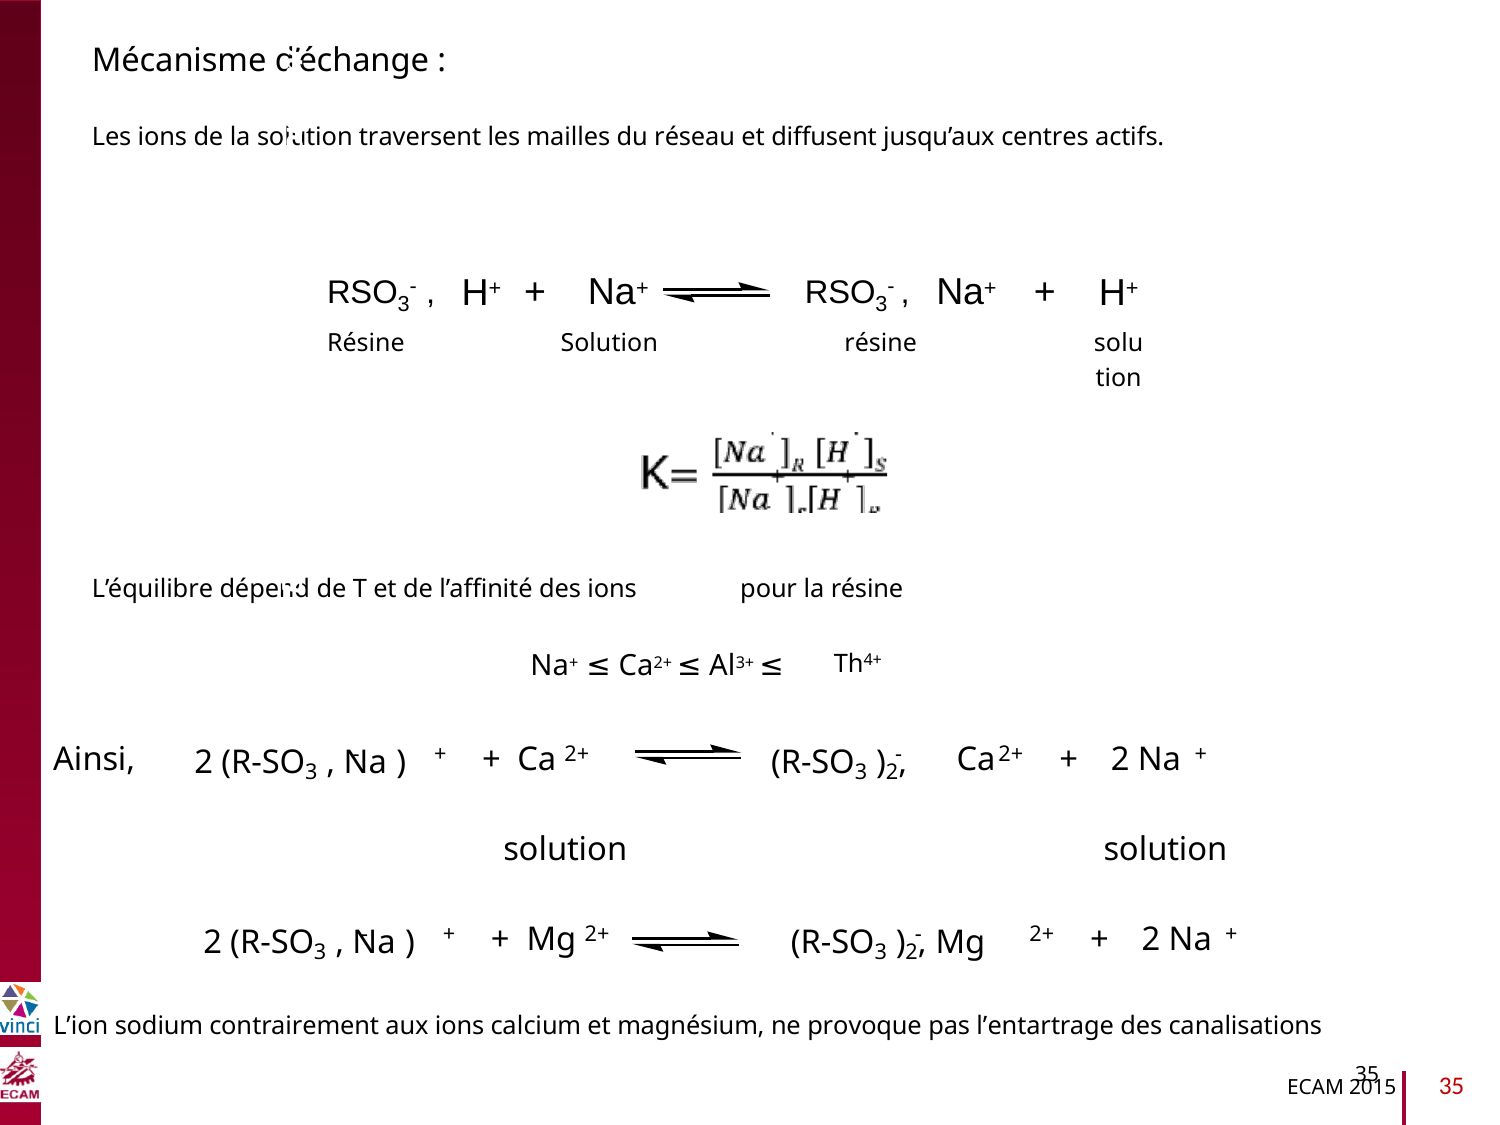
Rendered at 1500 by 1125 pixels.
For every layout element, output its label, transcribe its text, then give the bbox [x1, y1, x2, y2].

text_box + Ca [480, 741, 572, 783]
text_box Na+ ≤ Ca2+ ≤ Al3+ ≤ [528, 648, 831, 683]
text_box 2+ [1027, 919, 1063, 949]
text_box Mécanisme d’échange : [309, 42, 493, 84]
text_box Les ions de la solution traversent les mailles du réseau et diffusent jusqu’aux centres actifs. [309, 121, 1354, 155]
text_box Ca [954, 741, 1007, 783]
text_box [707, 931, 739, 940]
text_box Les ions de la solution traversent les mailles du réseau et diffusent jusqu’aux centres actifs. [89, 121, 276, 155]
text_box 35 [1436, 1071, 1475, 1105]
text_box + Mg [488, 921, 593, 963]
text_box H+ [459, 270, 512, 314]
text_box [710, 744, 742, 753]
text_box Ainsi, [51, 741, 158, 783]
text_box L’équilibre dépend de T et de l’affinité des ions [89, 573, 738, 607]
text_box B2040-Chimie du vivant et environnement [276, 12, 309, 598]
text_box RSO3- , Résine [324, 270, 461, 359]
text_box (R-SO3 )2, [769, 741, 954, 790]
text_box ECAM 2015 [1285, 1074, 1399, 1100]
text_box RSO3- , résine [802, 270, 935, 359]
text_box + [1223, 919, 1243, 949]
text_box 35 [1353, 1061, 1387, 1074]
text_box Mécanisme d’échange : [89, 42, 276, 84]
text_box Th4+ [831, 648, 906, 683]
text_box solution [501, 831, 647, 873]
text_box 2 (R-SO3 , Na ) [201, 921, 478, 970]
text_box + Na+ Solution [522, 270, 662, 359]
text_box 2+ [582, 919, 618, 949]
text_box pour la résine [738, 573, 931, 607]
text_box 2 Na [1108, 741, 1202, 783]
text_box L’ion sodium contrairement aux ions calcium et magnésium, ne provoque pas l’entartrage des canalisations [51, 1009, 1478, 1044]
text_box + [1088, 921, 1116, 963]
text_box 2 Na [1139, 921, 1233, 963]
text_box [663, 294, 695, 303]
text_box Na+ [934, 270, 1007, 314]
text_box (R-SO3 )2, Mg [788, 921, 1038, 970]
text_box H+ solution [1072, 270, 1169, 359]
text_box [635, 756, 667, 765]
text_box [632, 943, 664, 952]
text_box + [1192, 739, 1213, 769]
text_box + [1057, 741, 1086, 783]
text_box solution [1101, 831, 1247, 873]
text_box 2+ [996, 739, 1032, 769]
text_box [639, 432, 888, 513]
text_box 2 (R-SO3 , Na ) [192, 741, 469, 790]
text_box [0, 0, 41, 1125]
text_box + [1031, 271, 1064, 314]
text_box 2+ [562, 739, 598, 769]
text_box [738, 282, 770, 291]
